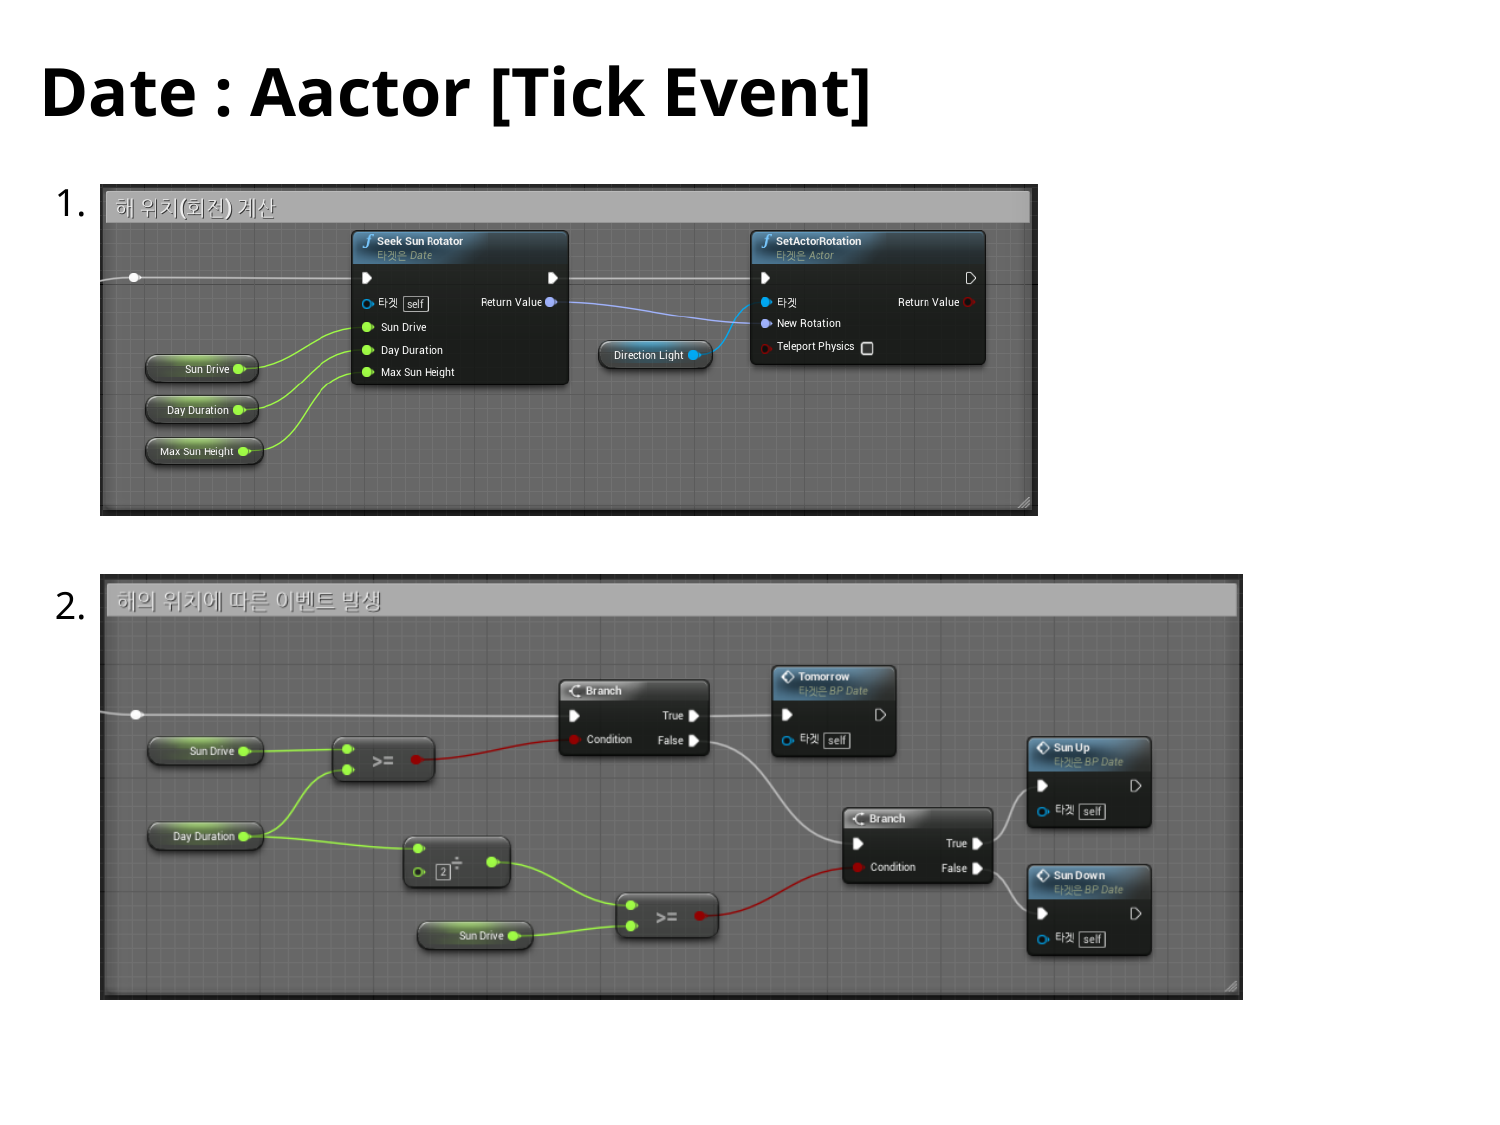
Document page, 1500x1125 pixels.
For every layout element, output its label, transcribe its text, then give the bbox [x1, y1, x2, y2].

text_box Date : Aactor [Tick Event] [24, 42, 889, 138]
text_box 1. [40, 171, 102, 231]
text_box 2. [40, 574, 97, 634]
picture [100, 574, 1243, 1000]
picture [100, 184, 1038, 516]
